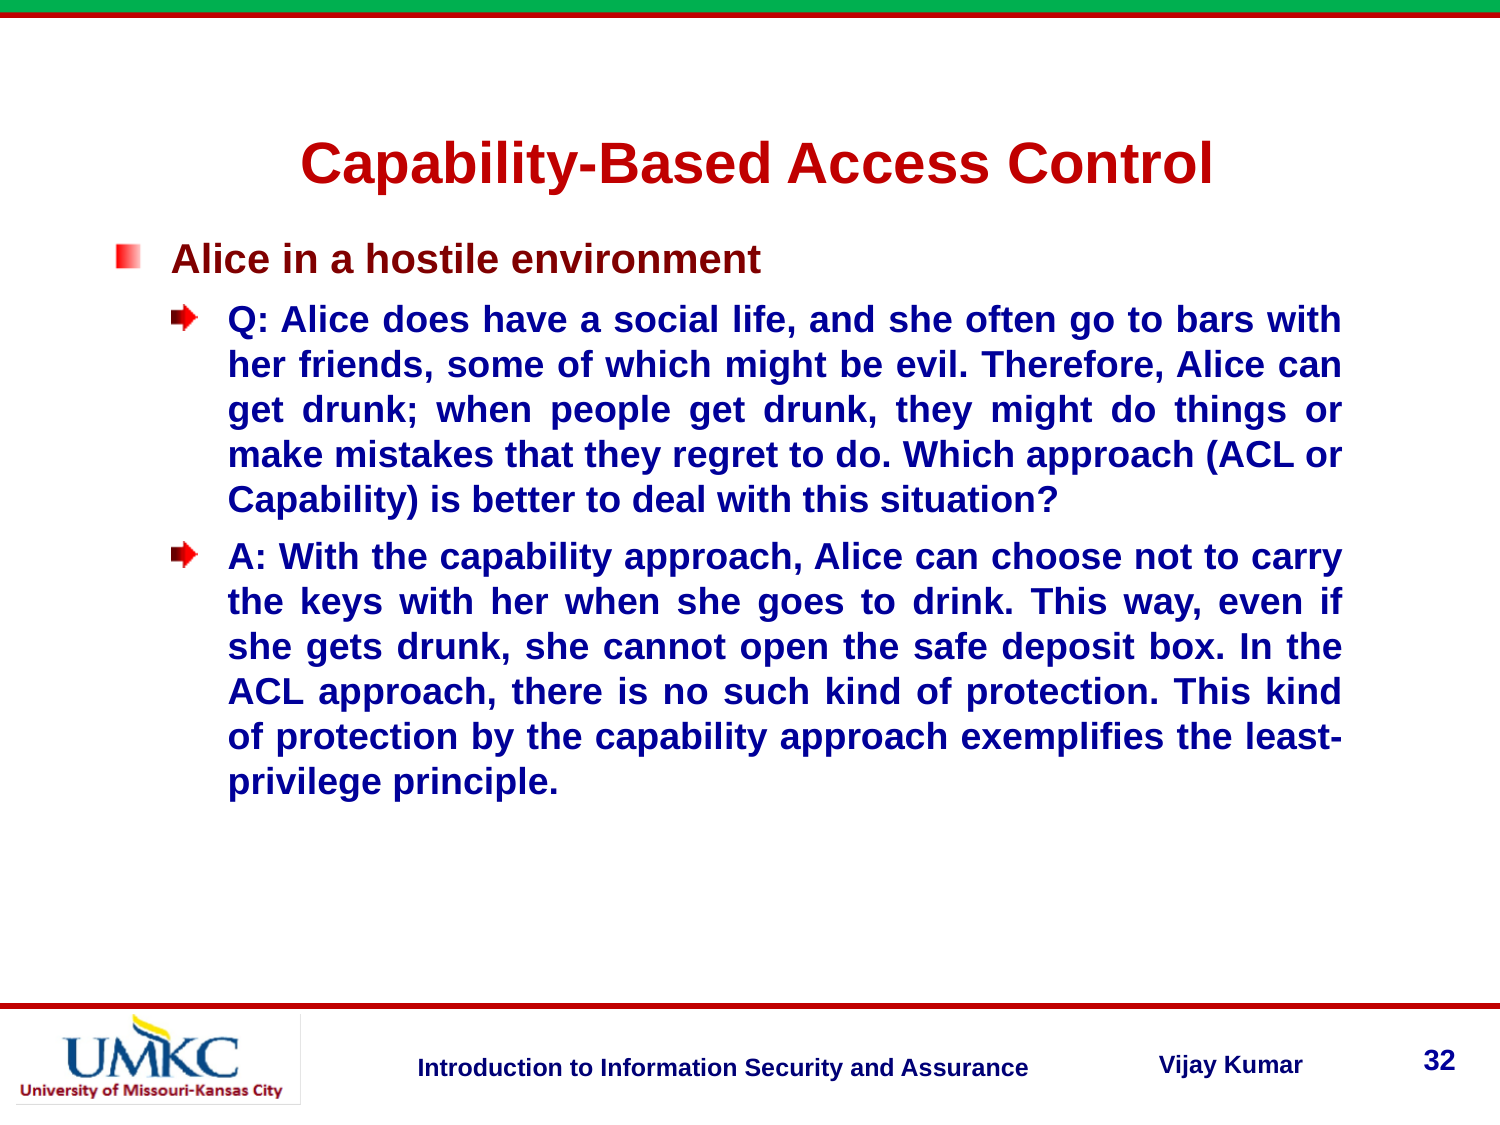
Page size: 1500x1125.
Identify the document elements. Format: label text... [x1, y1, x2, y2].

slide_number 32 [1372, 1033, 1472, 1074]
picture [16, 1014, 301, 1106]
picture [171, 304, 198, 331]
text_box Alice in a hostile environment Q: Alice does have a social life, and she often go to bars with her friends, some of which might be evil. Therefore, Alice can get drunk; when people get drunk, they might do things or make mistakes that they regret to do. Which approach (ACL or Capability) is better to deal with this situation? A: With the capability approach, Alice can choose not to carry the keys with her when she goes to drink. This way, even if she gets drunk, she cannot open the safe deposit box. In the ACL approach, there is no such kind of protection. This kind of protection by the capability approach exemplifies the least-privilege principle. [23, 224, 1359, 810]
picture [114, 242, 144, 272]
picture [171, 541, 198, 568]
title Capability-Based Access Control [76, 99, 1439, 220]
